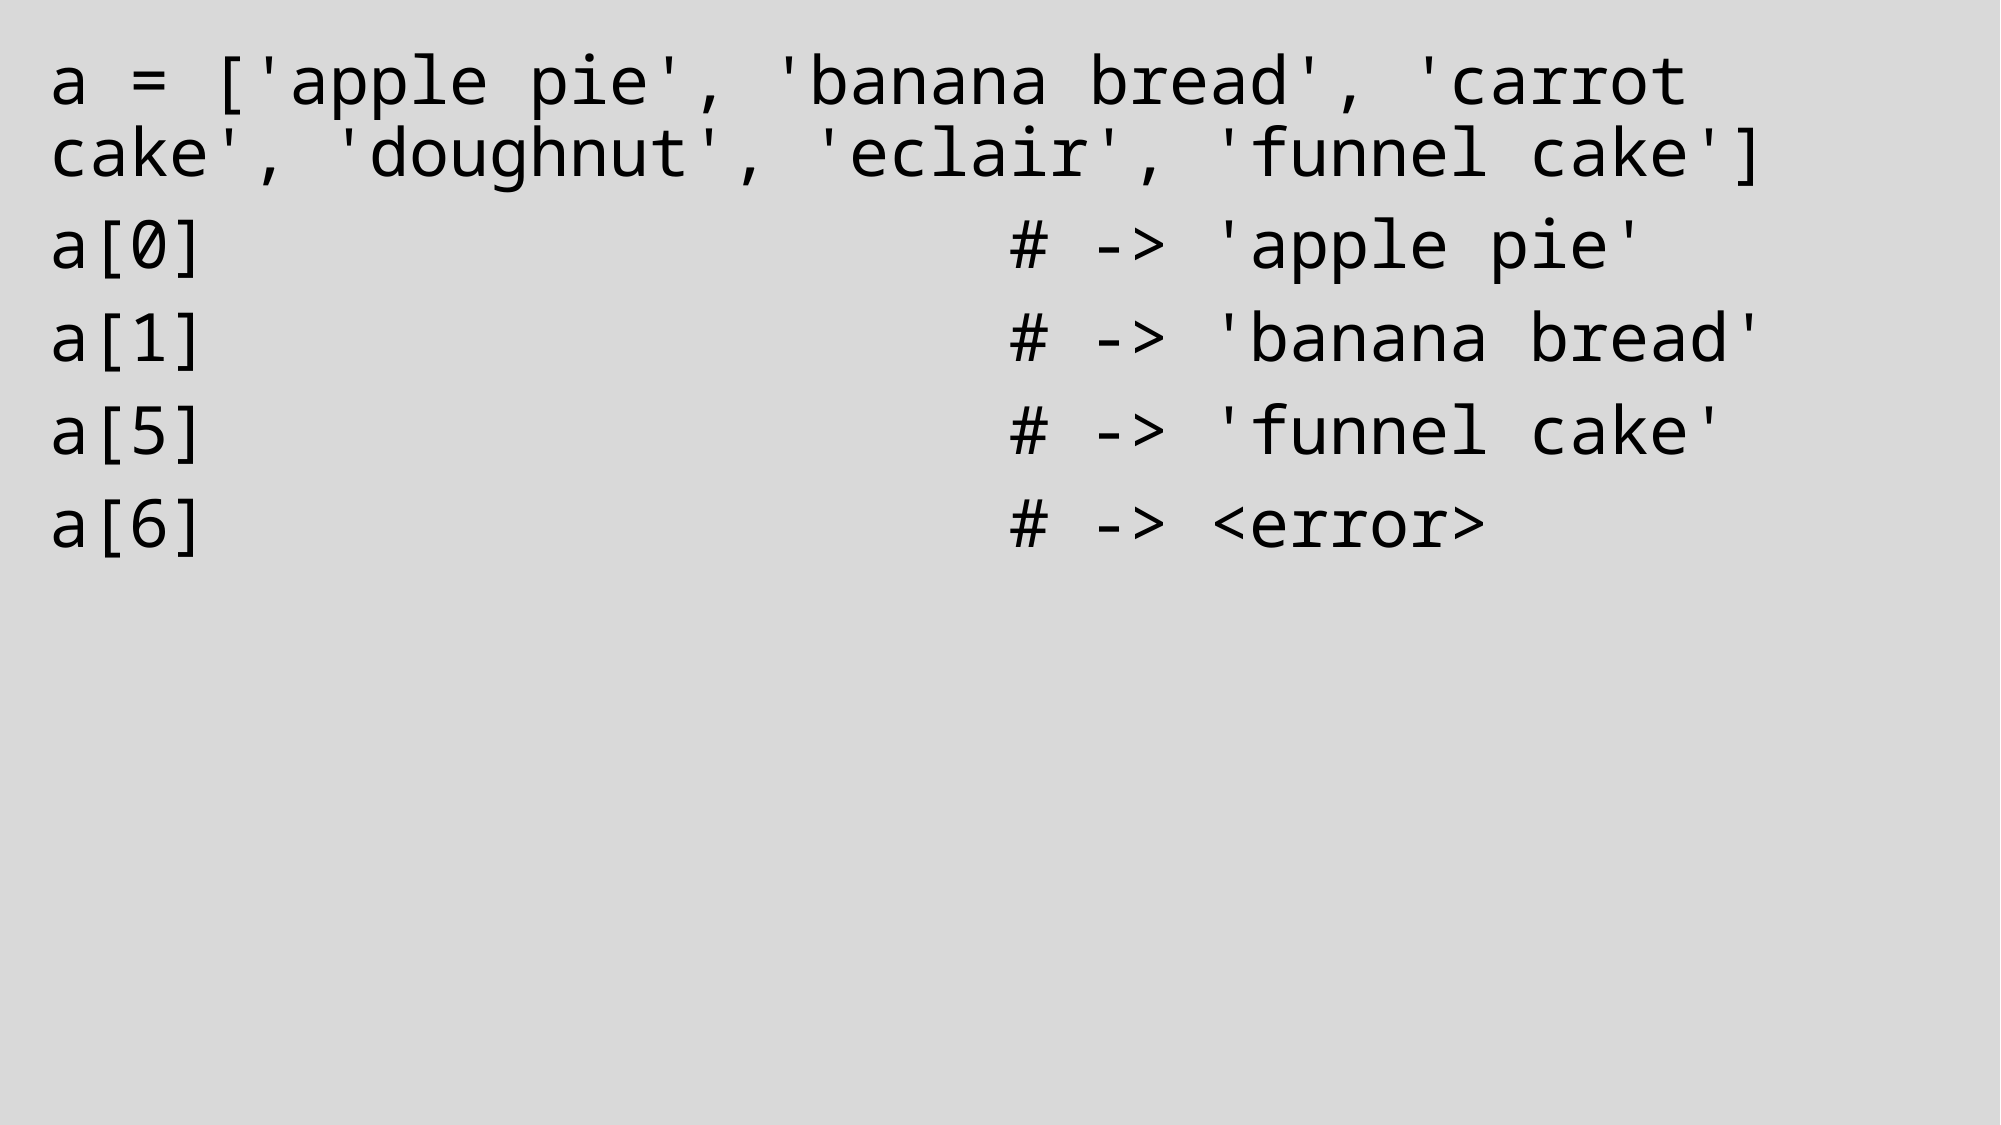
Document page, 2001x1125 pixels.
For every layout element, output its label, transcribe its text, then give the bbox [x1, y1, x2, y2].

list a = ['apple pie', 'banana bread', 'carrot cake', 'doughnut', 'eclair', 'funnel cake'] a[0] # -> 'apple pie' a[1] # -> 'banana bread' a[5] # -> 'funnel cake' a[6] # -> <error> [34, 39, 1972, 1103]
